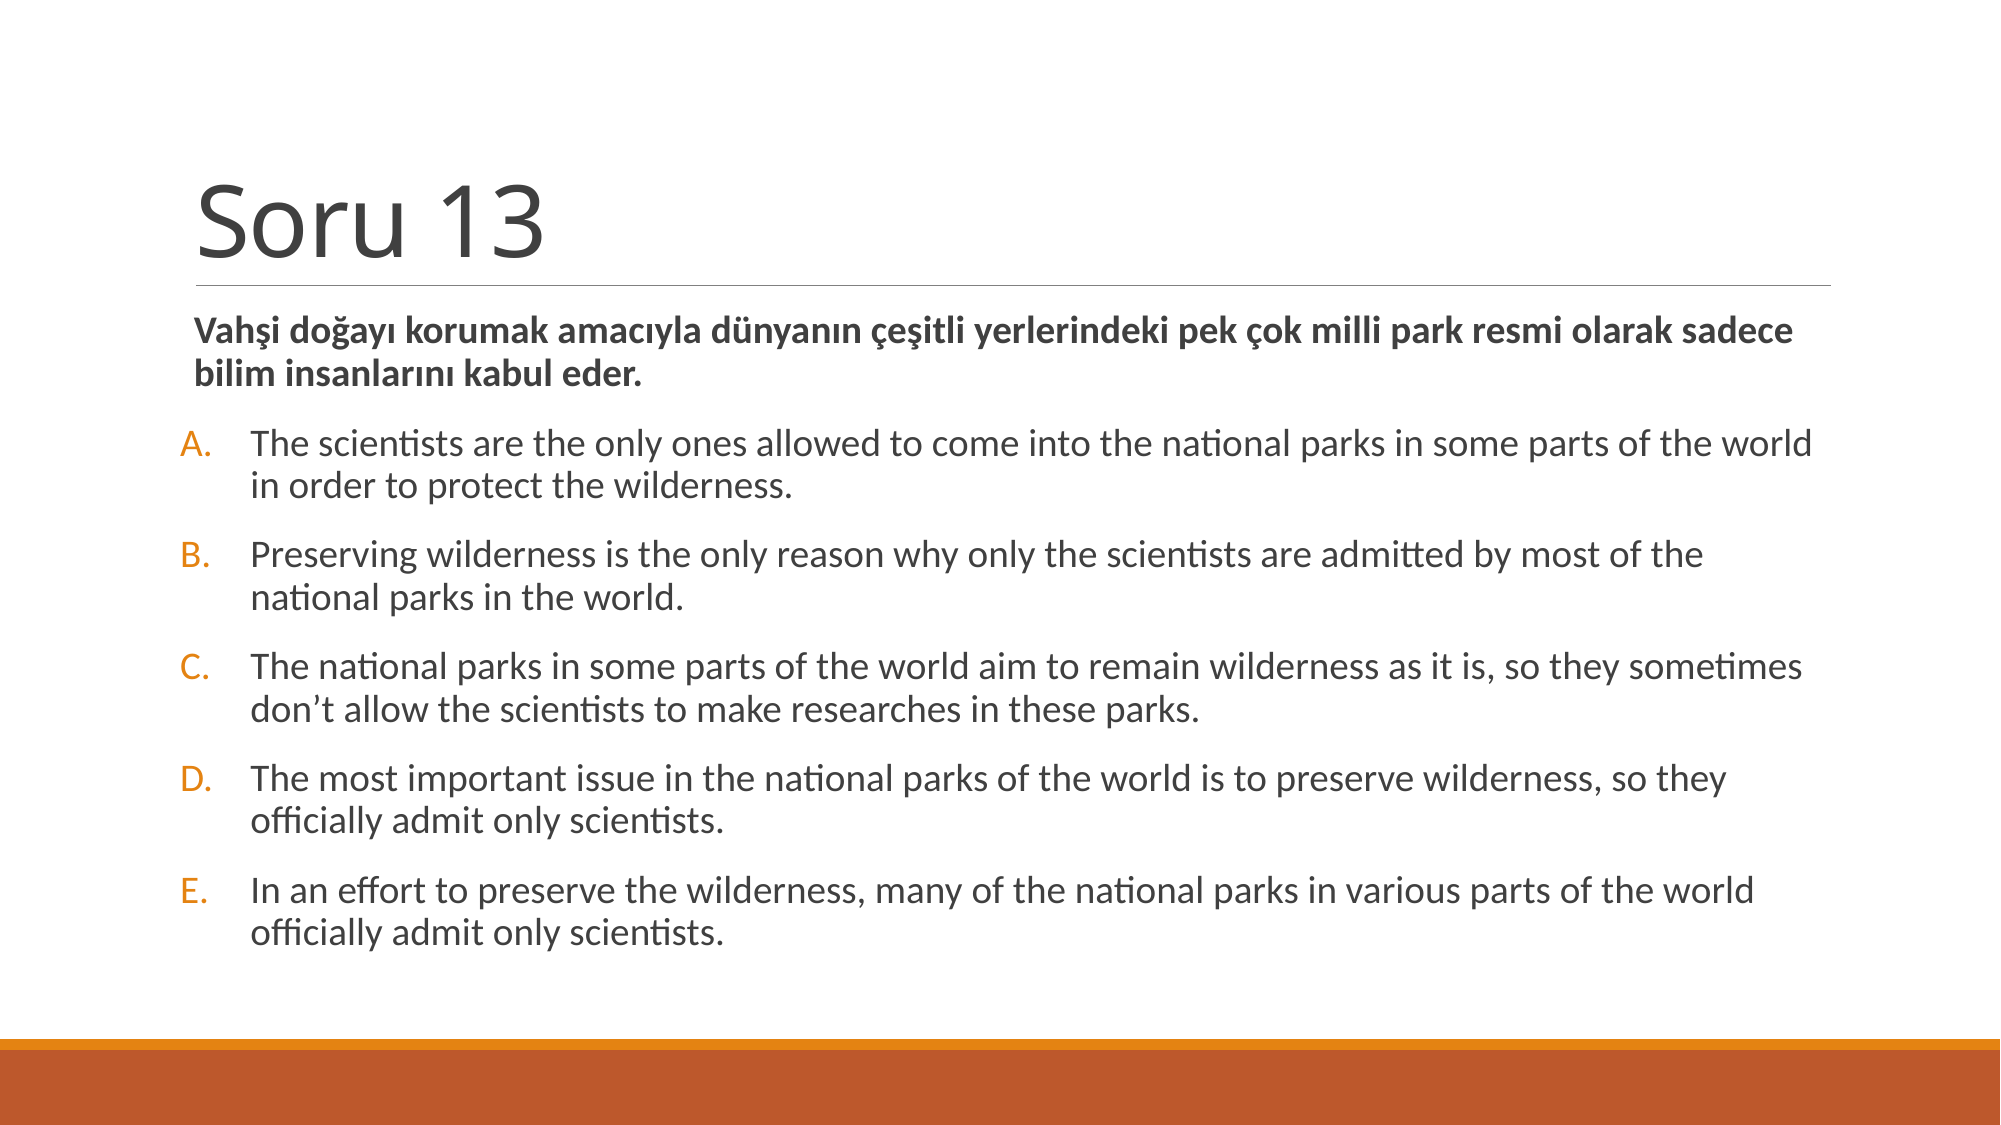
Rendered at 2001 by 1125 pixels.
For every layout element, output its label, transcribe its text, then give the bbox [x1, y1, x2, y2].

list Vahşi doğayı korumak amacıyla dünyanın çeşitli yerlerindeki pek çok milli park resmi olarak sadece bilim insanlarını kabul eder. The scientists are the only ones allowed to come into the national parks in some parts of the world in order to protect the wilderness. Preserving wilderness is the only reason why only the scientists are admitted by most of the national parks in the world. The national parks in some parts of the world aim to remain wilderness as it is, so they sometimes don’t allow the scientists to make researches in these parks. The most important issue in the national parks of the world is to preserve wilderness, so they officially admit only scientists. In an effort to preserve the wilderness, many of the national parks in various parts of the world officially admit only scientists. [180, 302, 1830, 963]
title Soru 13 [180, 47, 1830, 285]
